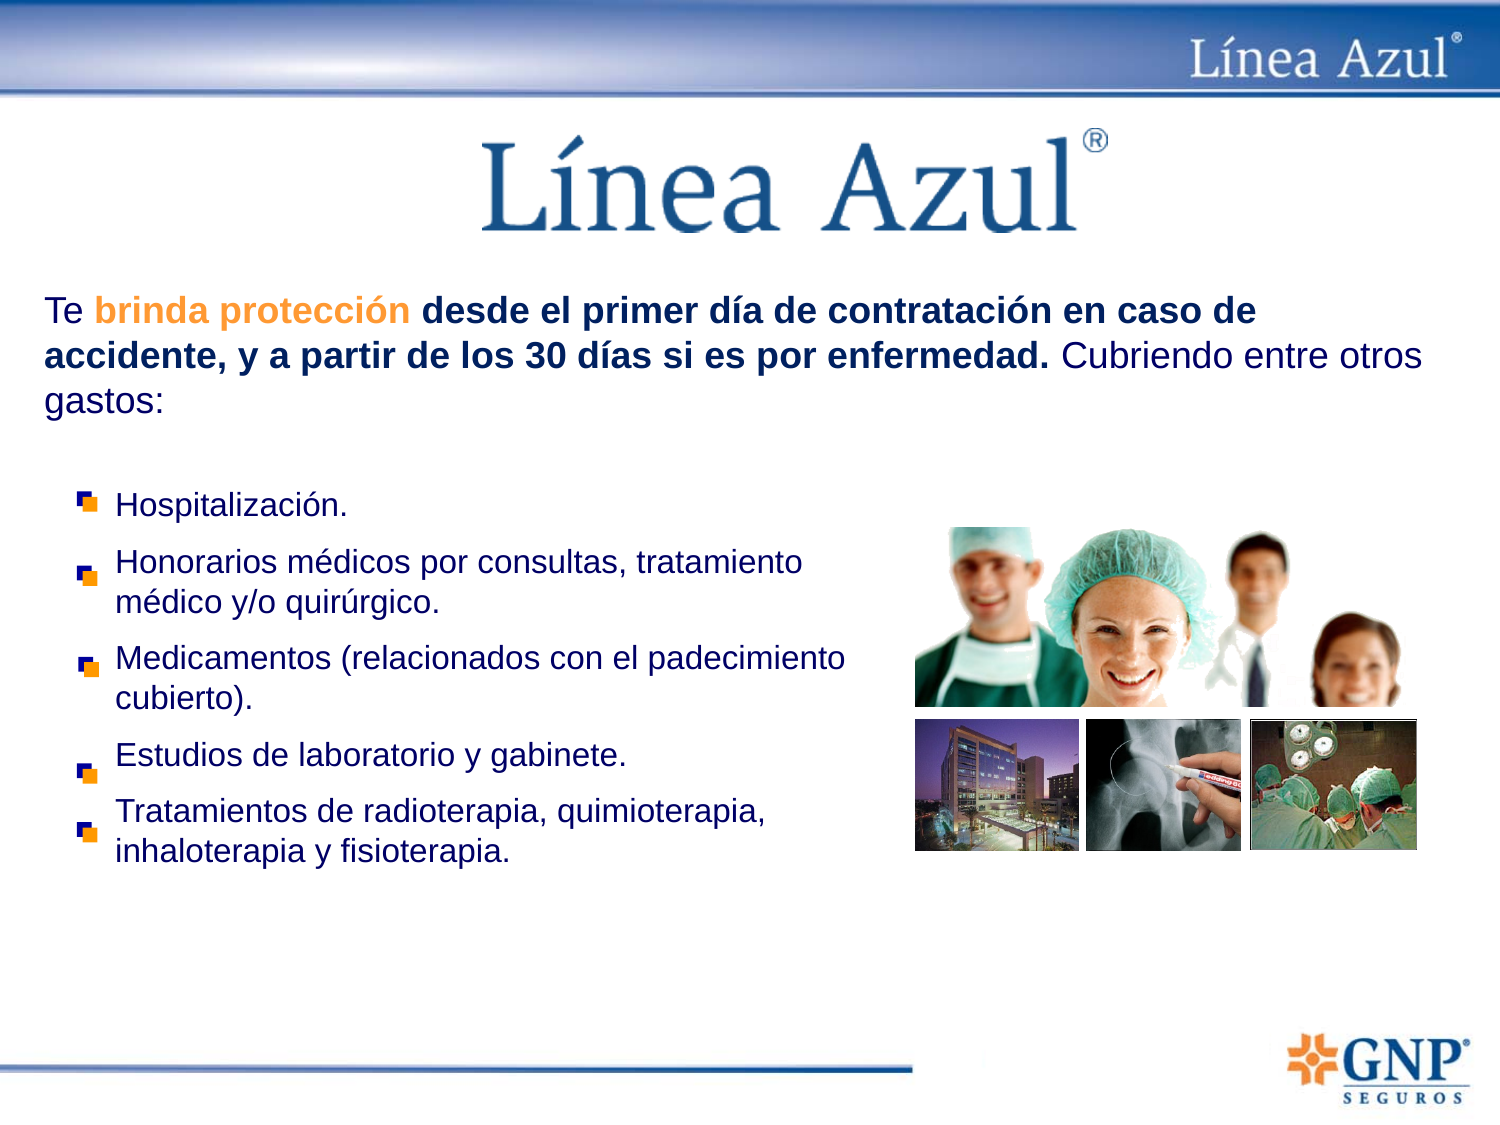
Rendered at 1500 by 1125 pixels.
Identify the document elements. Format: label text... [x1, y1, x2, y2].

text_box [76, 475, 928, 893]
picture [0, 0, 1500, 1125]
text_box Te brinda protección desde el primer día de contratación en caso de accidente, y a partir de los 30 días si es por enfermedad. Cubriendo entre otros gastos: [29, 278, 1447, 487]
